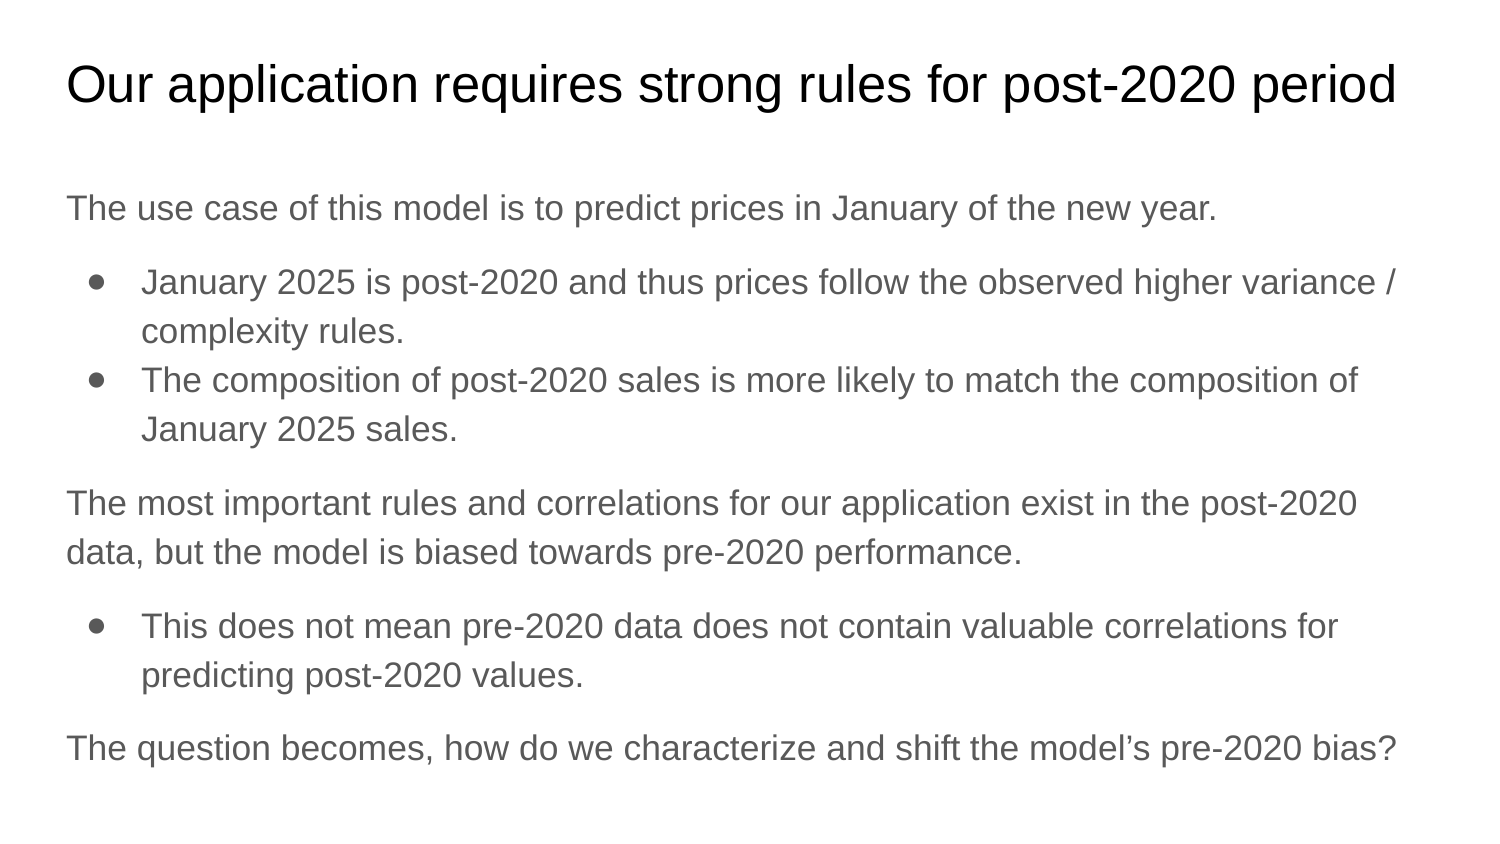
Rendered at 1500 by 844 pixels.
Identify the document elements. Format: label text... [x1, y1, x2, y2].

title Our application requires strong rules for post-2020 period [51, 35, 1449, 130]
list The use case of this model is to predict prices in January of the new year. January 2025 is post-2020 and thus prices follow the observed higher variance / complexity rules. The composition of post-2020 sales is more likely to match the composition of January 2025 sales. The most important rules and correlations for our application exist in the post-2020 data, but the model is biased towards pre-2020 performance. This does not mean pre-2020 data does not contain valuable correlations for predicting post-2020 values. The question becomes, how do we characterize and shift the model’s pre-2020 bias? [51, 164, 1449, 725]
